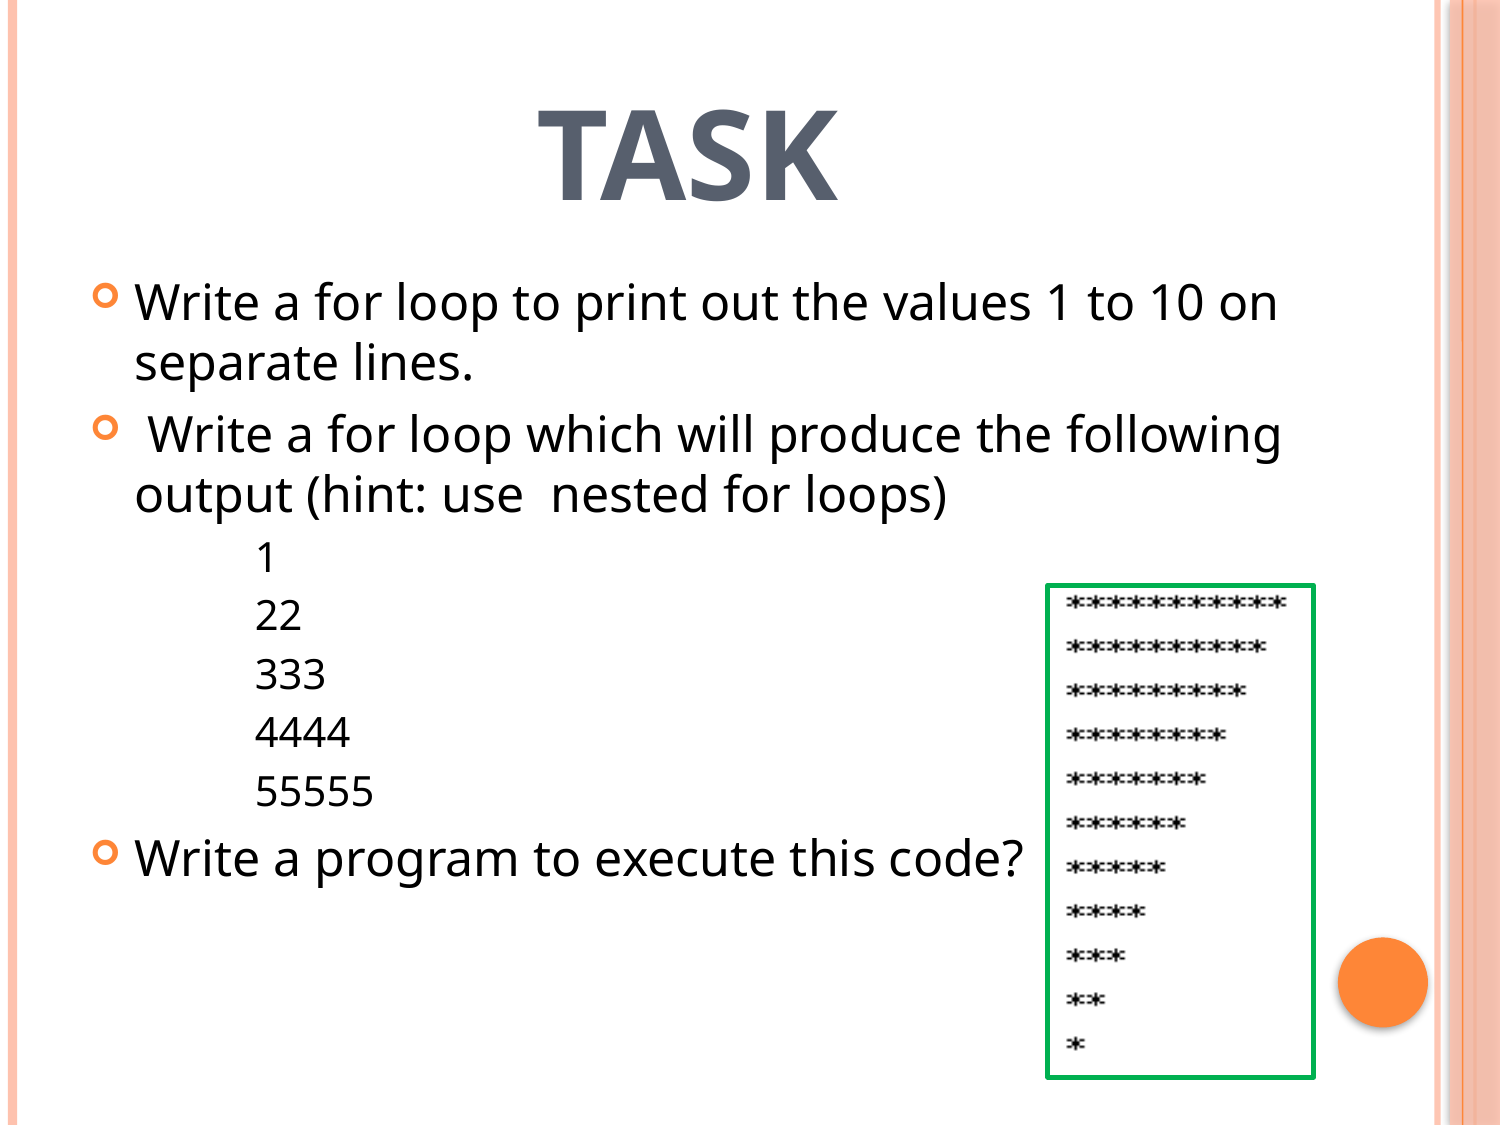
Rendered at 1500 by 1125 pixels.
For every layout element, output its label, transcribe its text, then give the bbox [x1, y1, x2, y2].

title TASK [75, 45, 1300, 233]
picture [1049, 586, 1312, 1076]
list Write a for loop to print out the values 1 to 10 on separate lines. Write a for loop which will produce the following output (hint: use nested for loops) 1 22 333 4444 55555 Write a program to execute this code? [75, 262, 1300, 1062]
